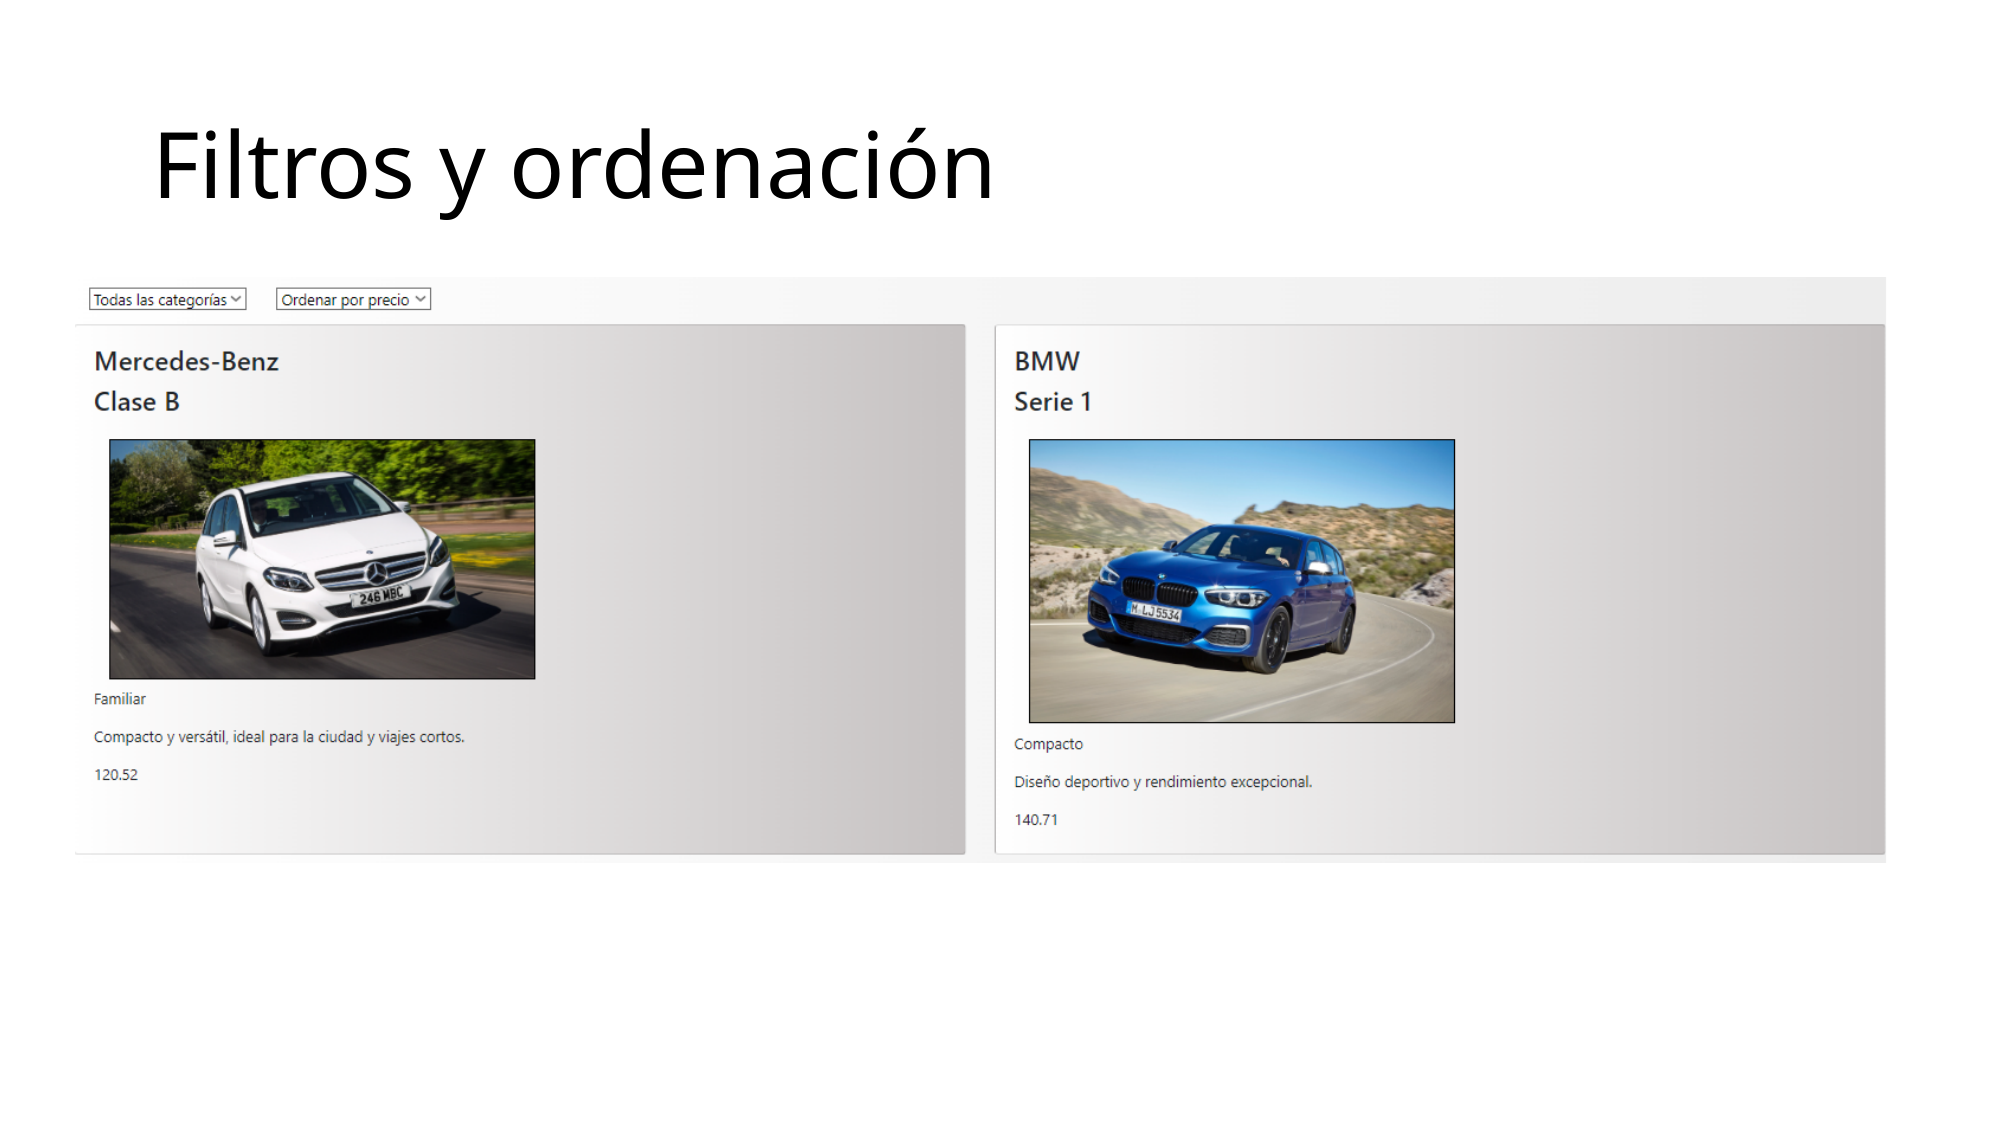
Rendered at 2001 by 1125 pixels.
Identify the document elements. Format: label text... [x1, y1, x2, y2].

picture [75, 277, 1892, 863]
title Filtros y ordenación [137, 59, 1863, 277]
